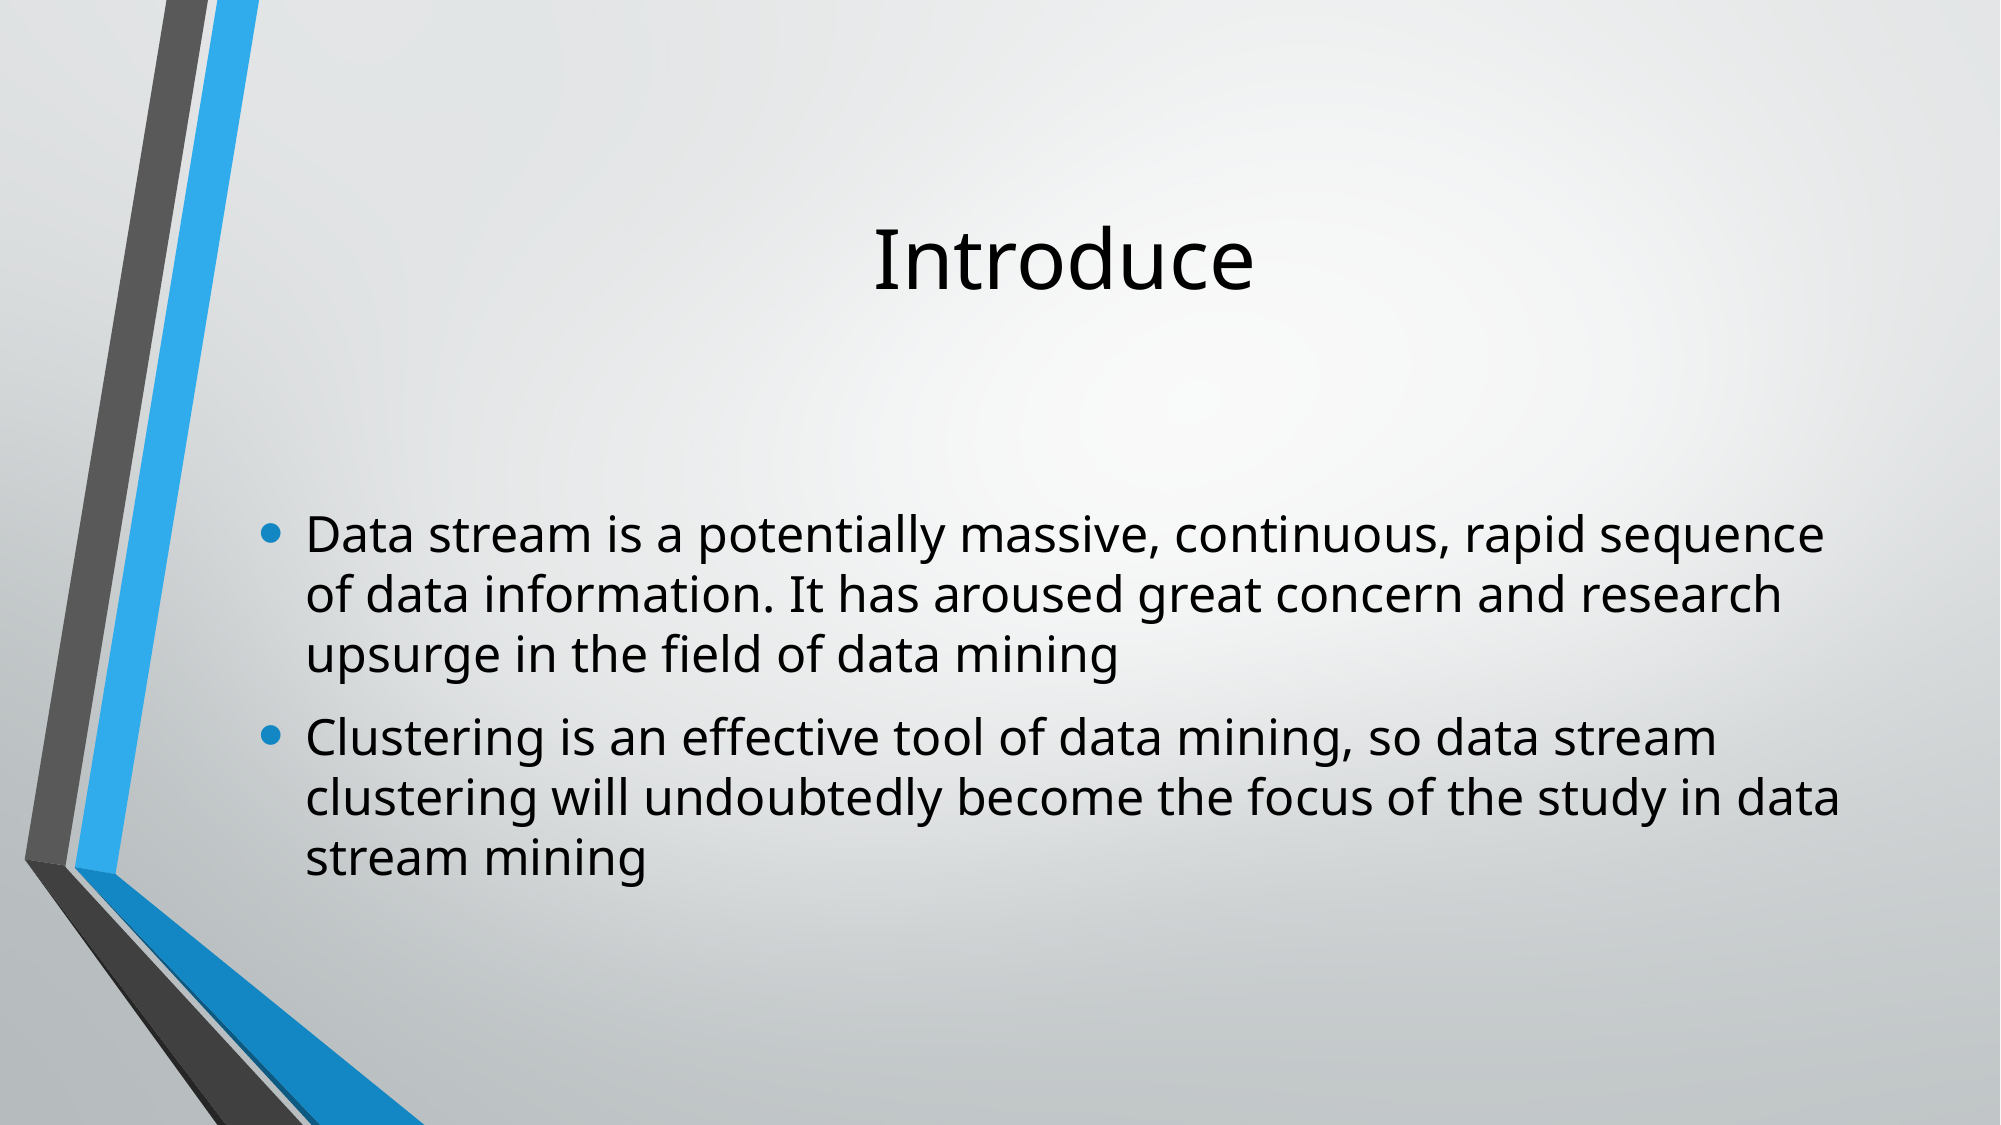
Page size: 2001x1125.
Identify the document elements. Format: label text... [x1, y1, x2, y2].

list Data stream is a potentially massive, continuous, rapid sequence of data information. It has aroused great concern and research upsurge in the field of data mining Clustering is an effective tool of data mining, so data stream clustering will undoubtedly become the focus of the study in data stream mining [243, 437, 1887, 950]
title Introduce [243, 112, 1887, 400]
